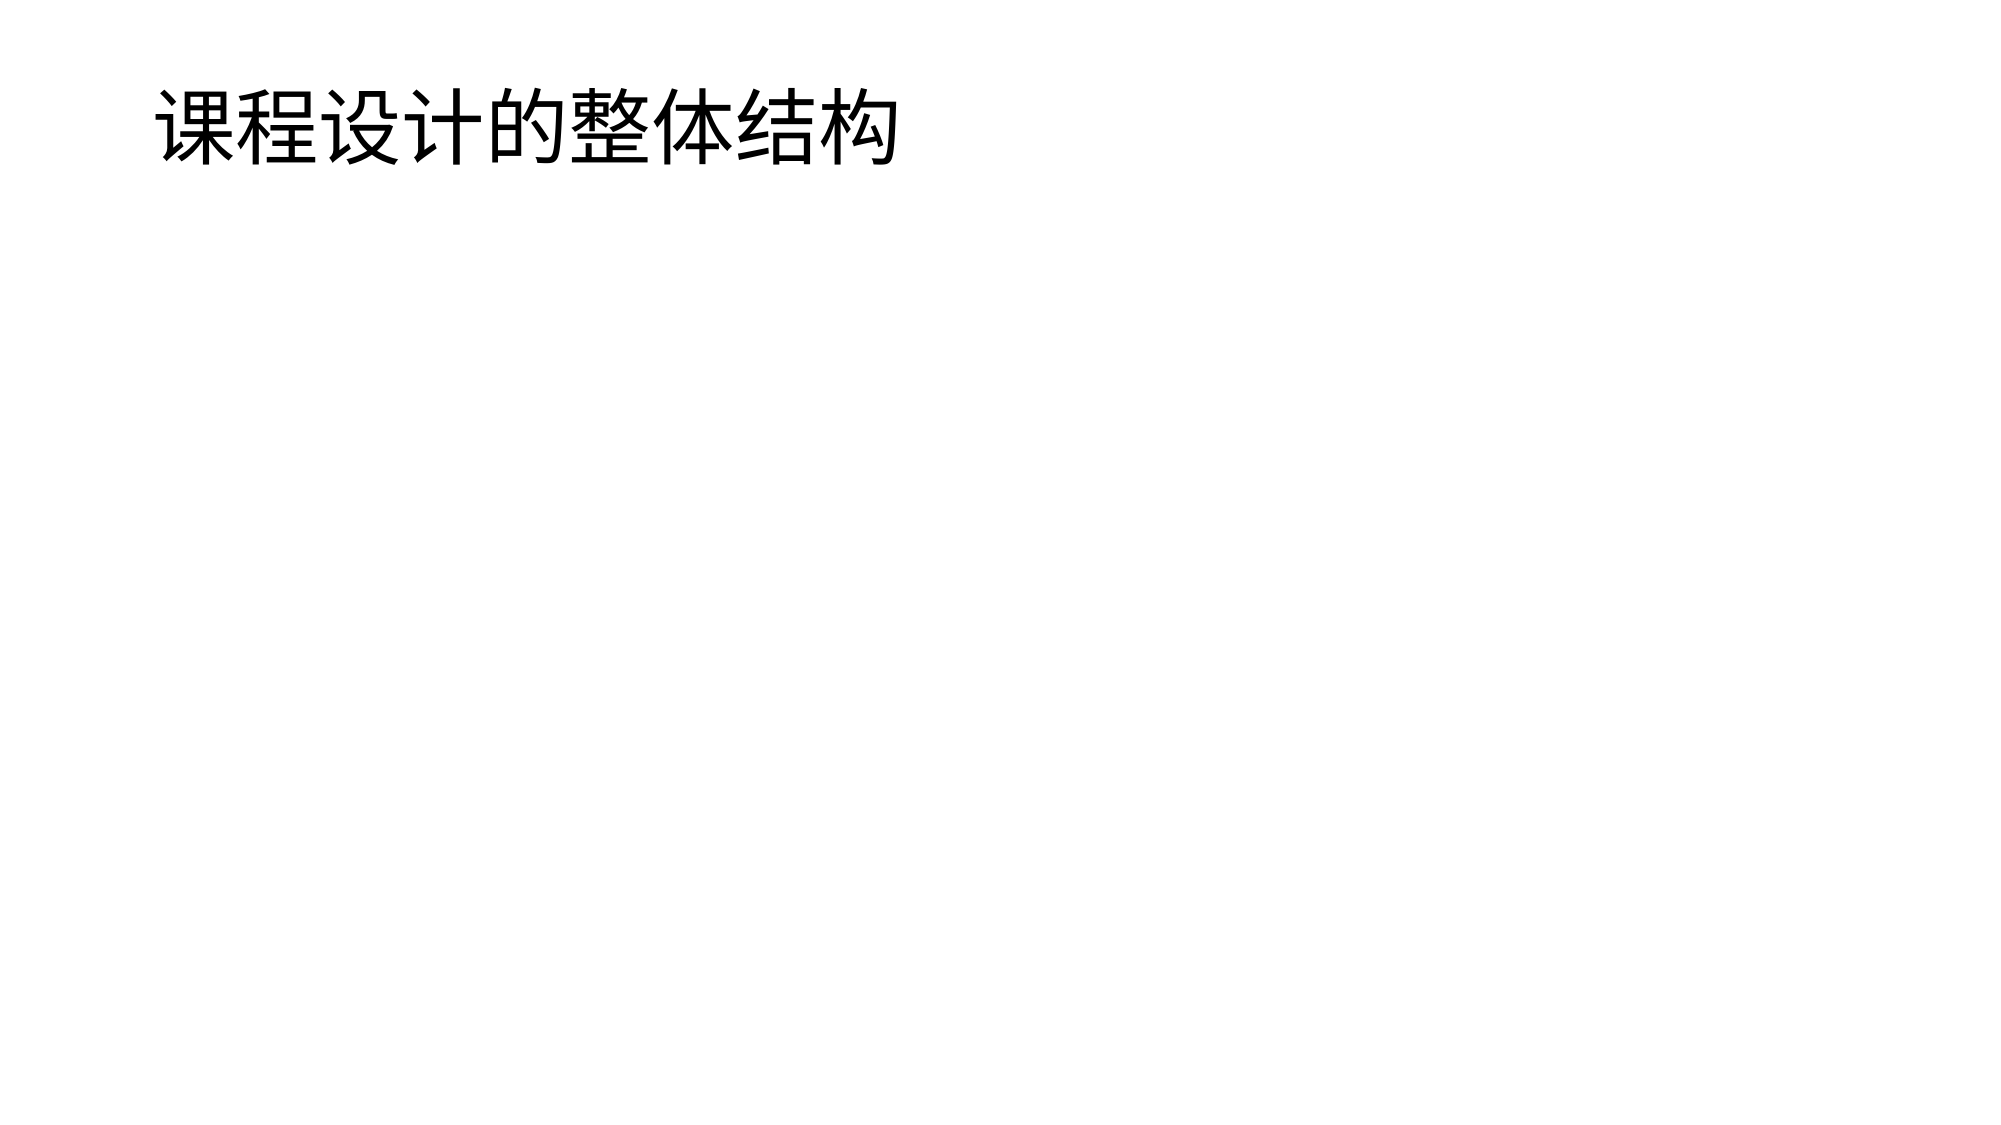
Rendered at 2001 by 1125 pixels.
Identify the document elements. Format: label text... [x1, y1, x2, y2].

title 课程设计的整体结构 [137, 59, 1863, 204]
